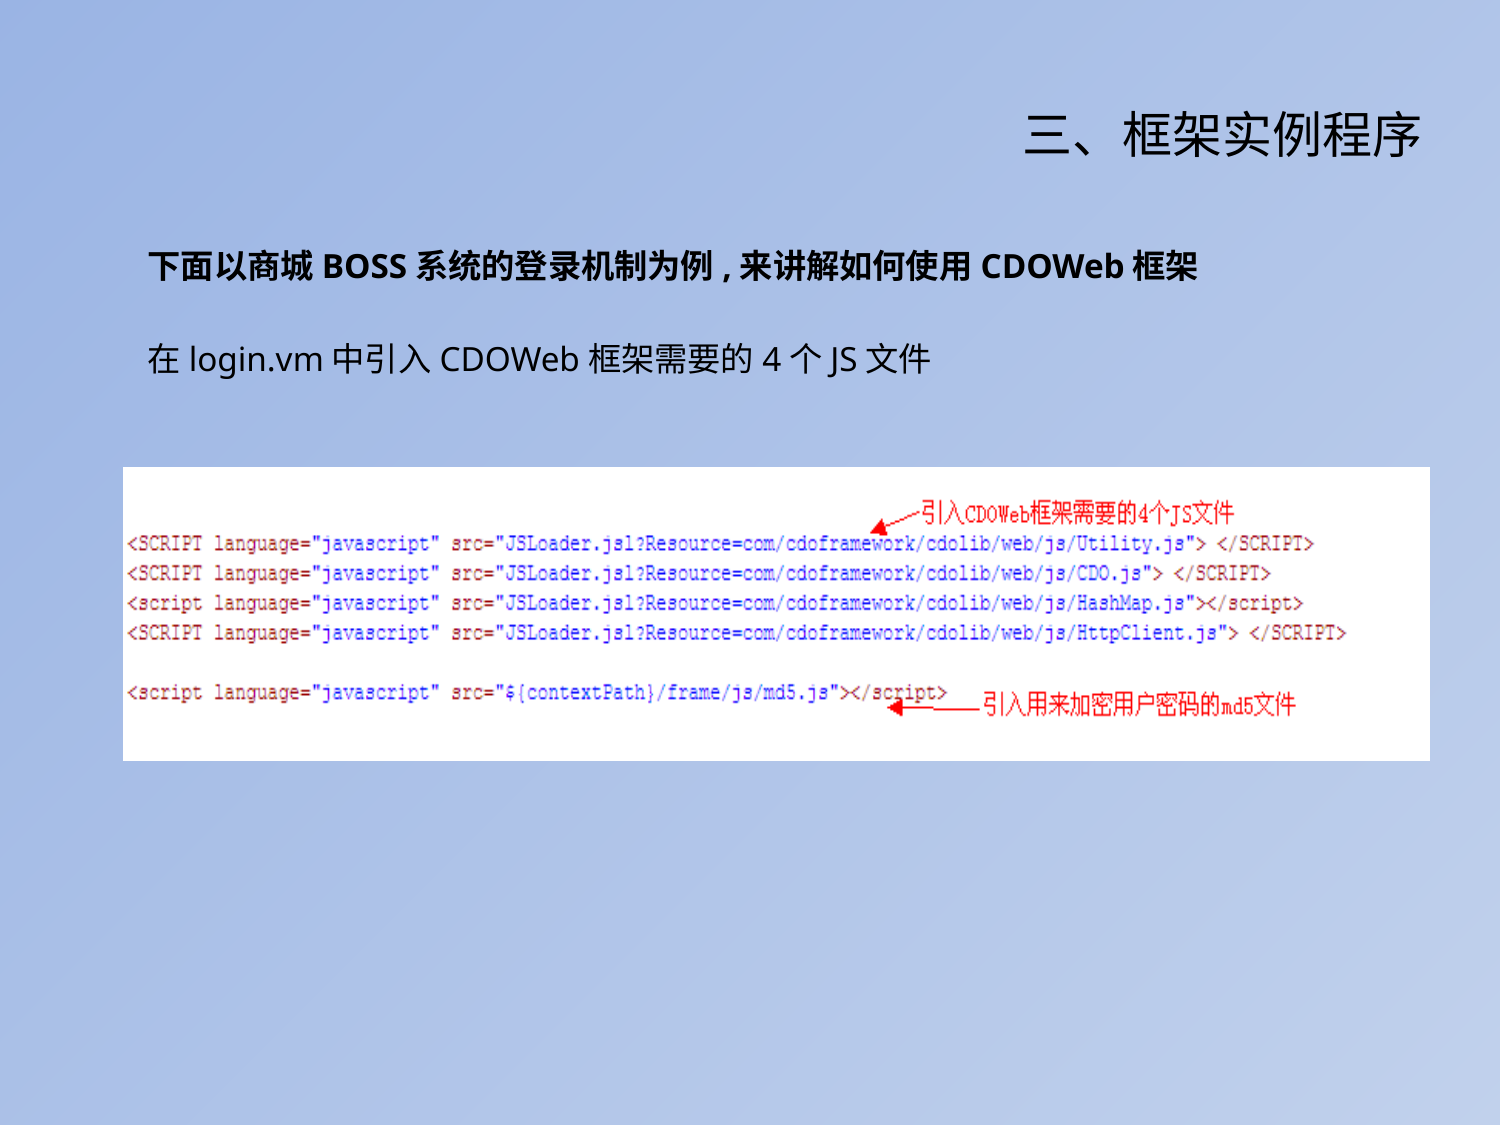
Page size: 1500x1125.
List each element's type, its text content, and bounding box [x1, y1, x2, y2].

text_box 下面以商城BOSS系统的登录机制为例,来讲解如何使用CDOWeb框架 在login.vm中引入CDOWeb框架需要的4个JS文件 [76, 238, 1427, 457]
picture [123, 467, 1431, 762]
title 三、框架实例程序 [998, 101, 1447, 165]
